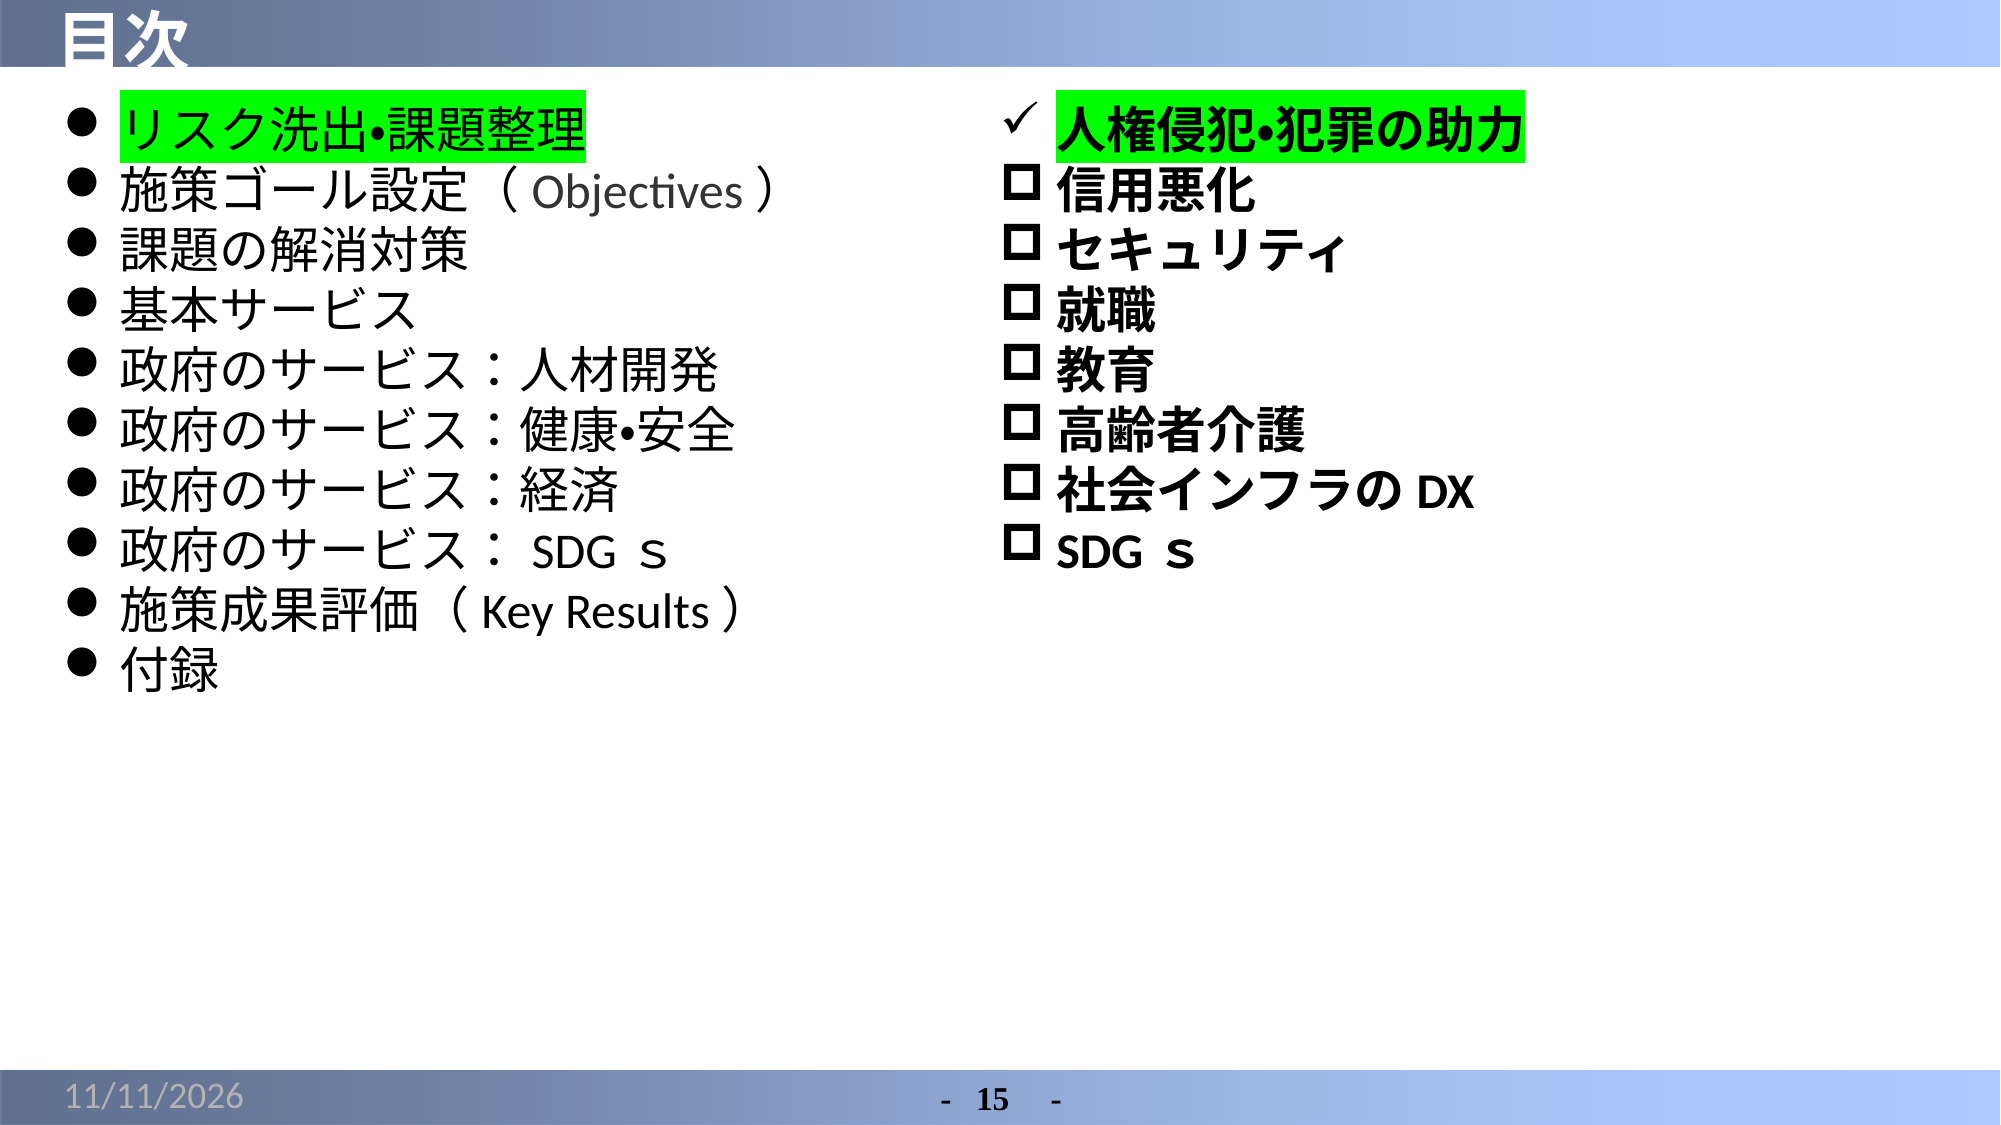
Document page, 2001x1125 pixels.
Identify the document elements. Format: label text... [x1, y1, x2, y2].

slide_number - 15 - [935, 1078, 1065, 1117]
list リスク洗出・課題整理 施策ゴール設定（Objectives） 課題の解消対策 基本サービス 政府のサービス：人材開発 政府のサービス：健康・安全 政府のサービス：経済 政府のサービス：SDGｓ 施策成果評価（Key Results） 付録 [63, 98, 956, 1033]
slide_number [63, 1071, 524, 1117]
list 人権侵犯・犯罪の助力 信用悪化 セキュリティ 就職 教育 高齢者介護 社会インフラのDX SDGｓ [999, 98, 1937, 1033]
title 目次 [56, 0, 1937, 81]
